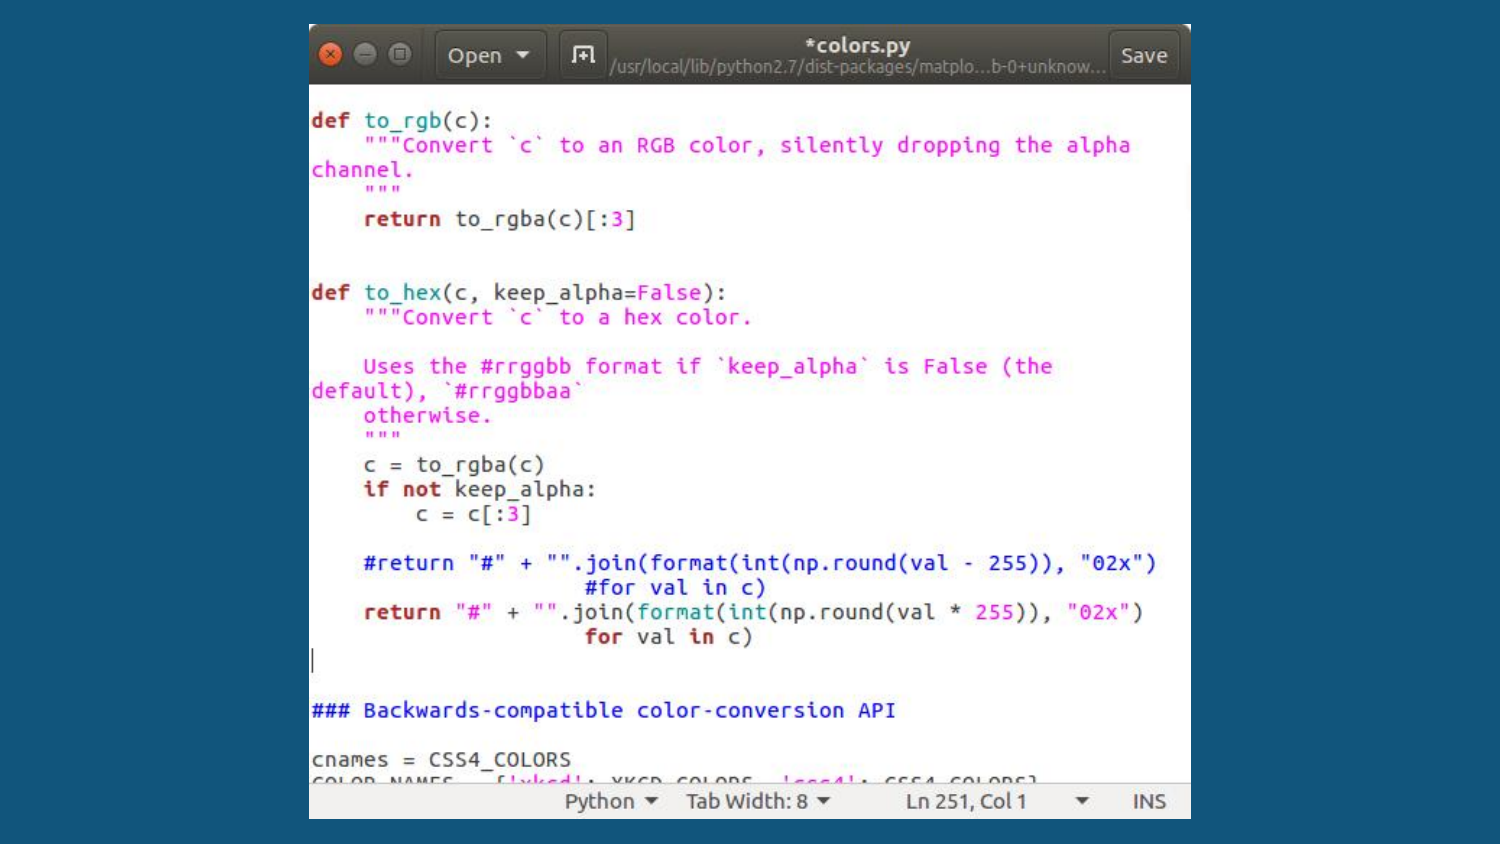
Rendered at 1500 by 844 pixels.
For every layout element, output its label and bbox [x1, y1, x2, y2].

picture [309, 24, 1191, 819]
